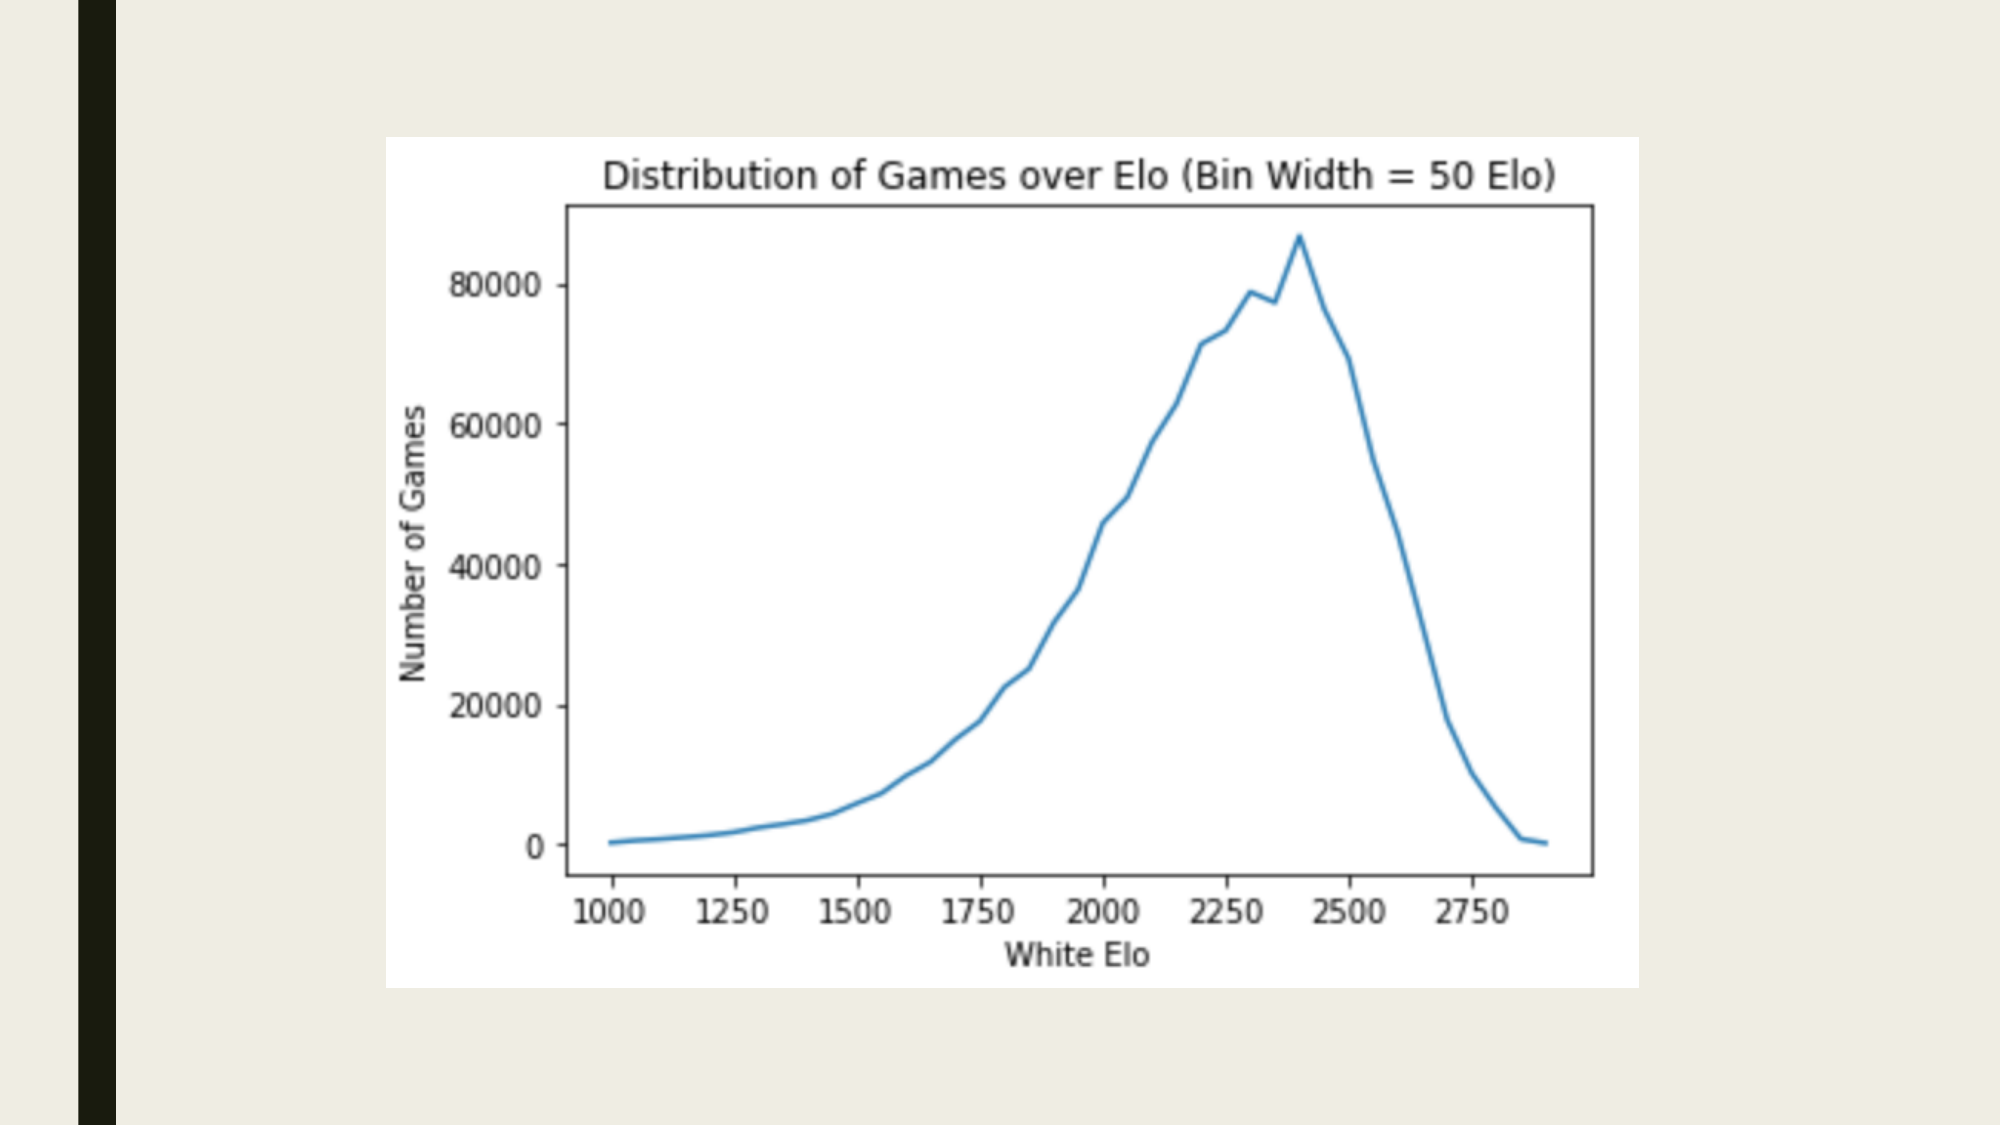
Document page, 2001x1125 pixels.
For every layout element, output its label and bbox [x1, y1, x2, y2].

picture [386, 137, 1639, 988]
